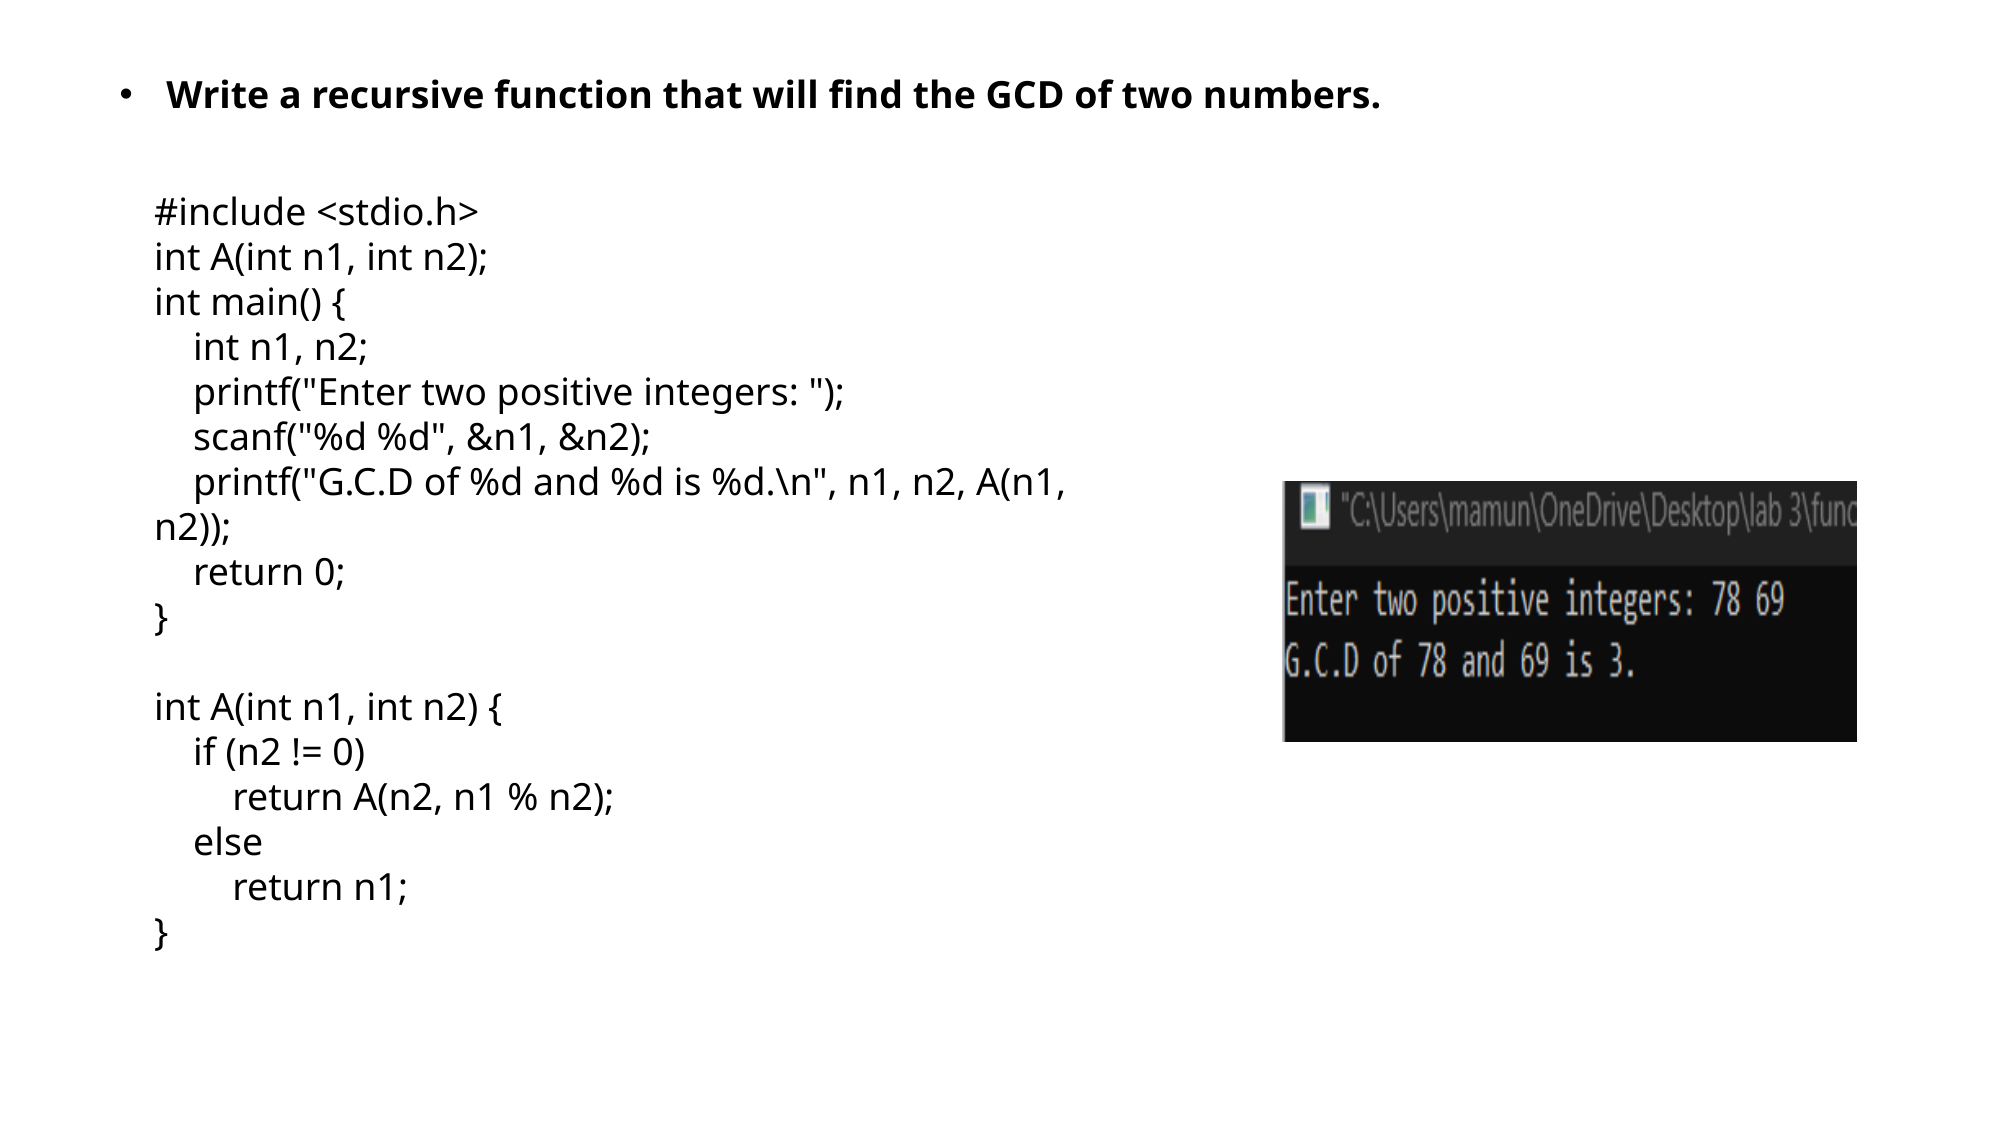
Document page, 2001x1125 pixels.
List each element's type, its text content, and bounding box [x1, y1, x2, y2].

text_box Write a recursive function that will find the GCD of two numbers. [104, 63, 1506, 124]
text_box #include <stdio.h> int A(int n1, int n2); int main() { int n1, n2; printf("Enter two positive integers: "); scanf("%d %d", &n1, &n2); printf("G.C.D of %d and %d is %d.\n", n1, n2, A(n1, n2)); return 0; } int A(int n1, int n2) { if (n2 != 0) return A(n2, n1 % n2); else return n1; } [139, 180, 1140, 1006]
picture [1282, 481, 1857, 742]
